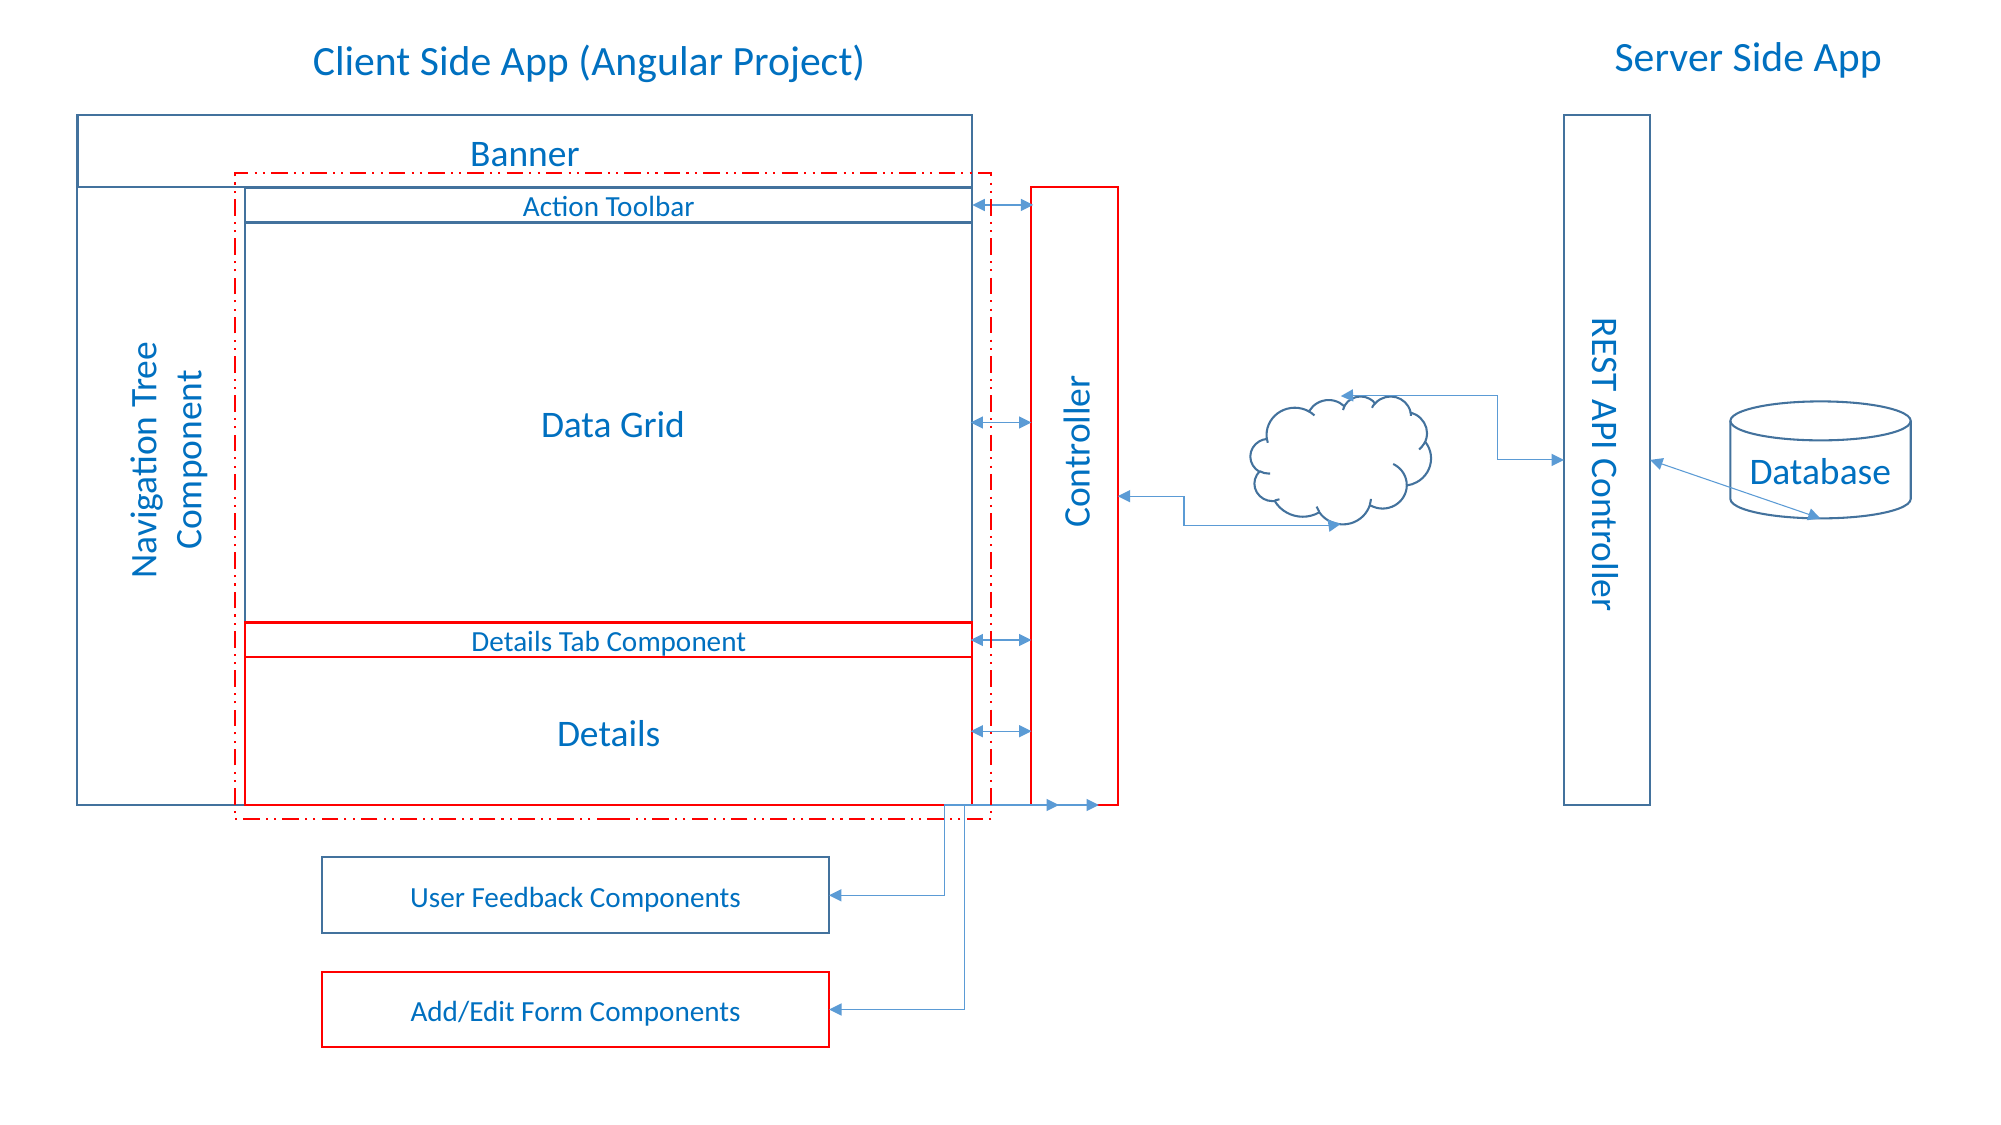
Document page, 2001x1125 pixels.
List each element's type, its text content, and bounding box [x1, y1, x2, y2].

text_box [973, 732, 992, 804]
text_box Database [1729, 400, 1912, 520]
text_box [1031, 187, 1118, 805]
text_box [829, 804, 1099, 1010]
text_box Server Side App [1585, 23, 1912, 85]
text_box Add/Edit Form Components [321, 971, 830, 1048]
text_box [973, 206, 992, 422]
text_box [973, 641, 992, 731]
text_box User Feedback Components [321, 856, 829, 934]
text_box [829, 804, 1059, 896]
text_box [234, 805, 829, 820]
text_box Client Side App (Angular Project) [265, 27, 913, 91]
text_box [1117, 459, 1252, 497]
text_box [77, 114, 973, 805]
text_box [973, 172, 992, 204]
text_box [973, 423, 992, 639]
text_box [1249, 396, 1433, 526]
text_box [1563, 114, 1651, 805]
